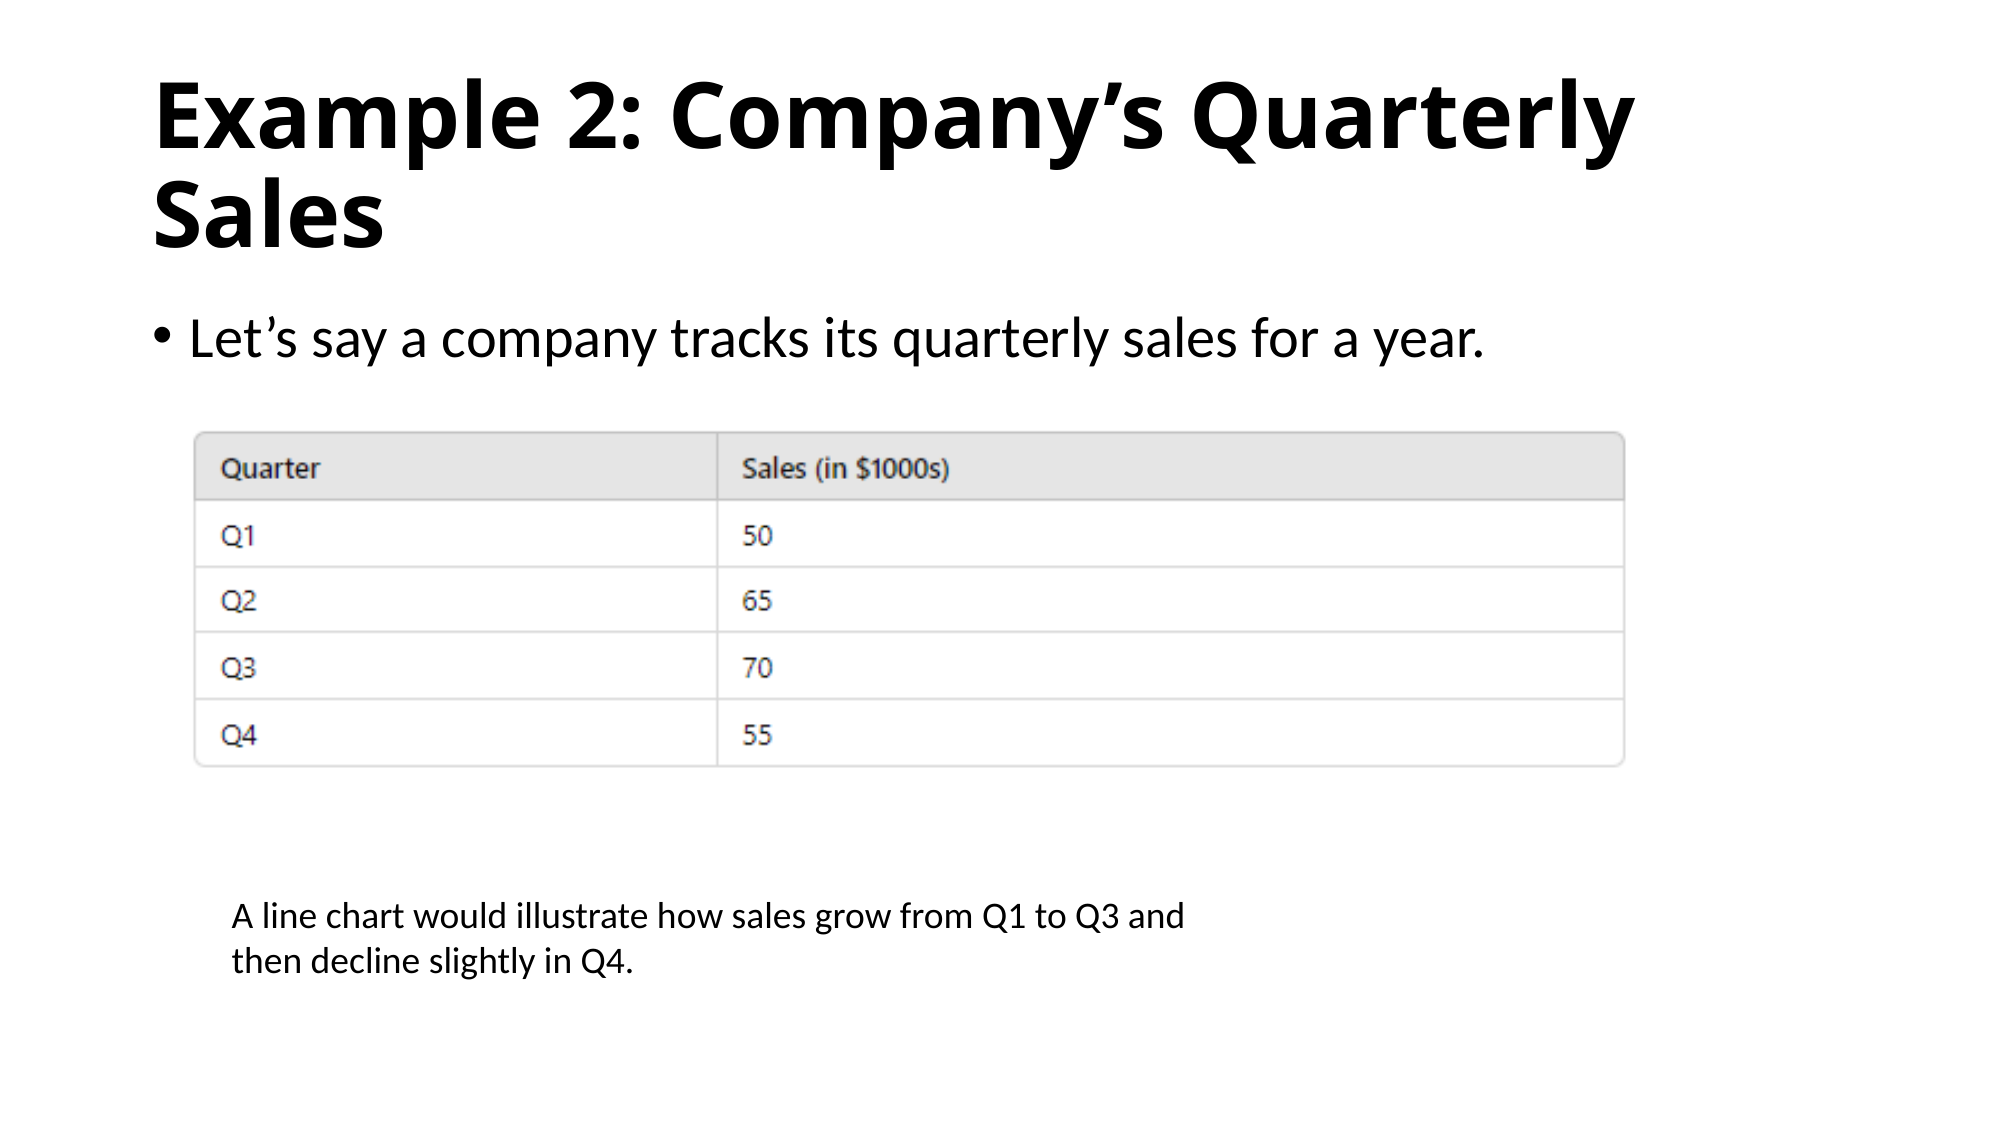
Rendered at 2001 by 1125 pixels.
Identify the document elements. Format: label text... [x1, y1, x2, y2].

text_box A line chart would illustrate how sales grow from Q1 to Q3 and then decline slightly in Q4. [216, 883, 1217, 989]
list Let’s say a company tracks its quarterly sales for a year. [137, 299, 1863, 1014]
picture [183, 423, 1655, 797]
title Example 2: Company’s Quarterly Sales [137, 59, 1863, 278]
